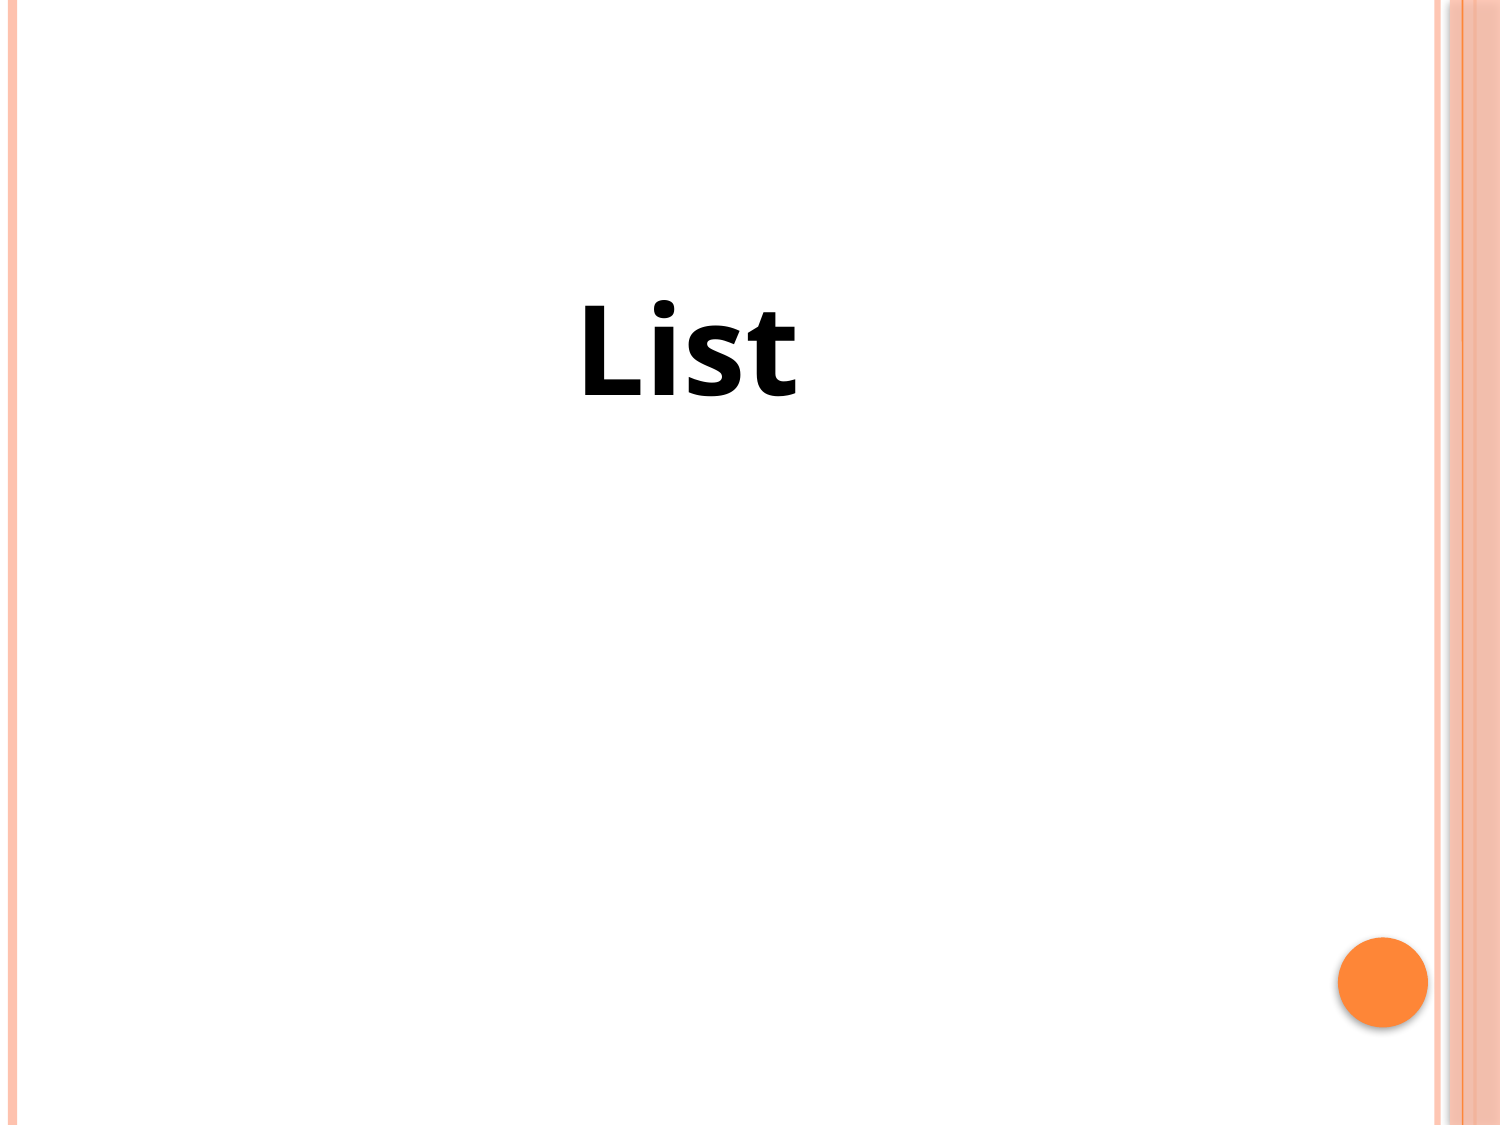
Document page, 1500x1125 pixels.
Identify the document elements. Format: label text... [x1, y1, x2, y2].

list List [75, 262, 1300, 1062]
